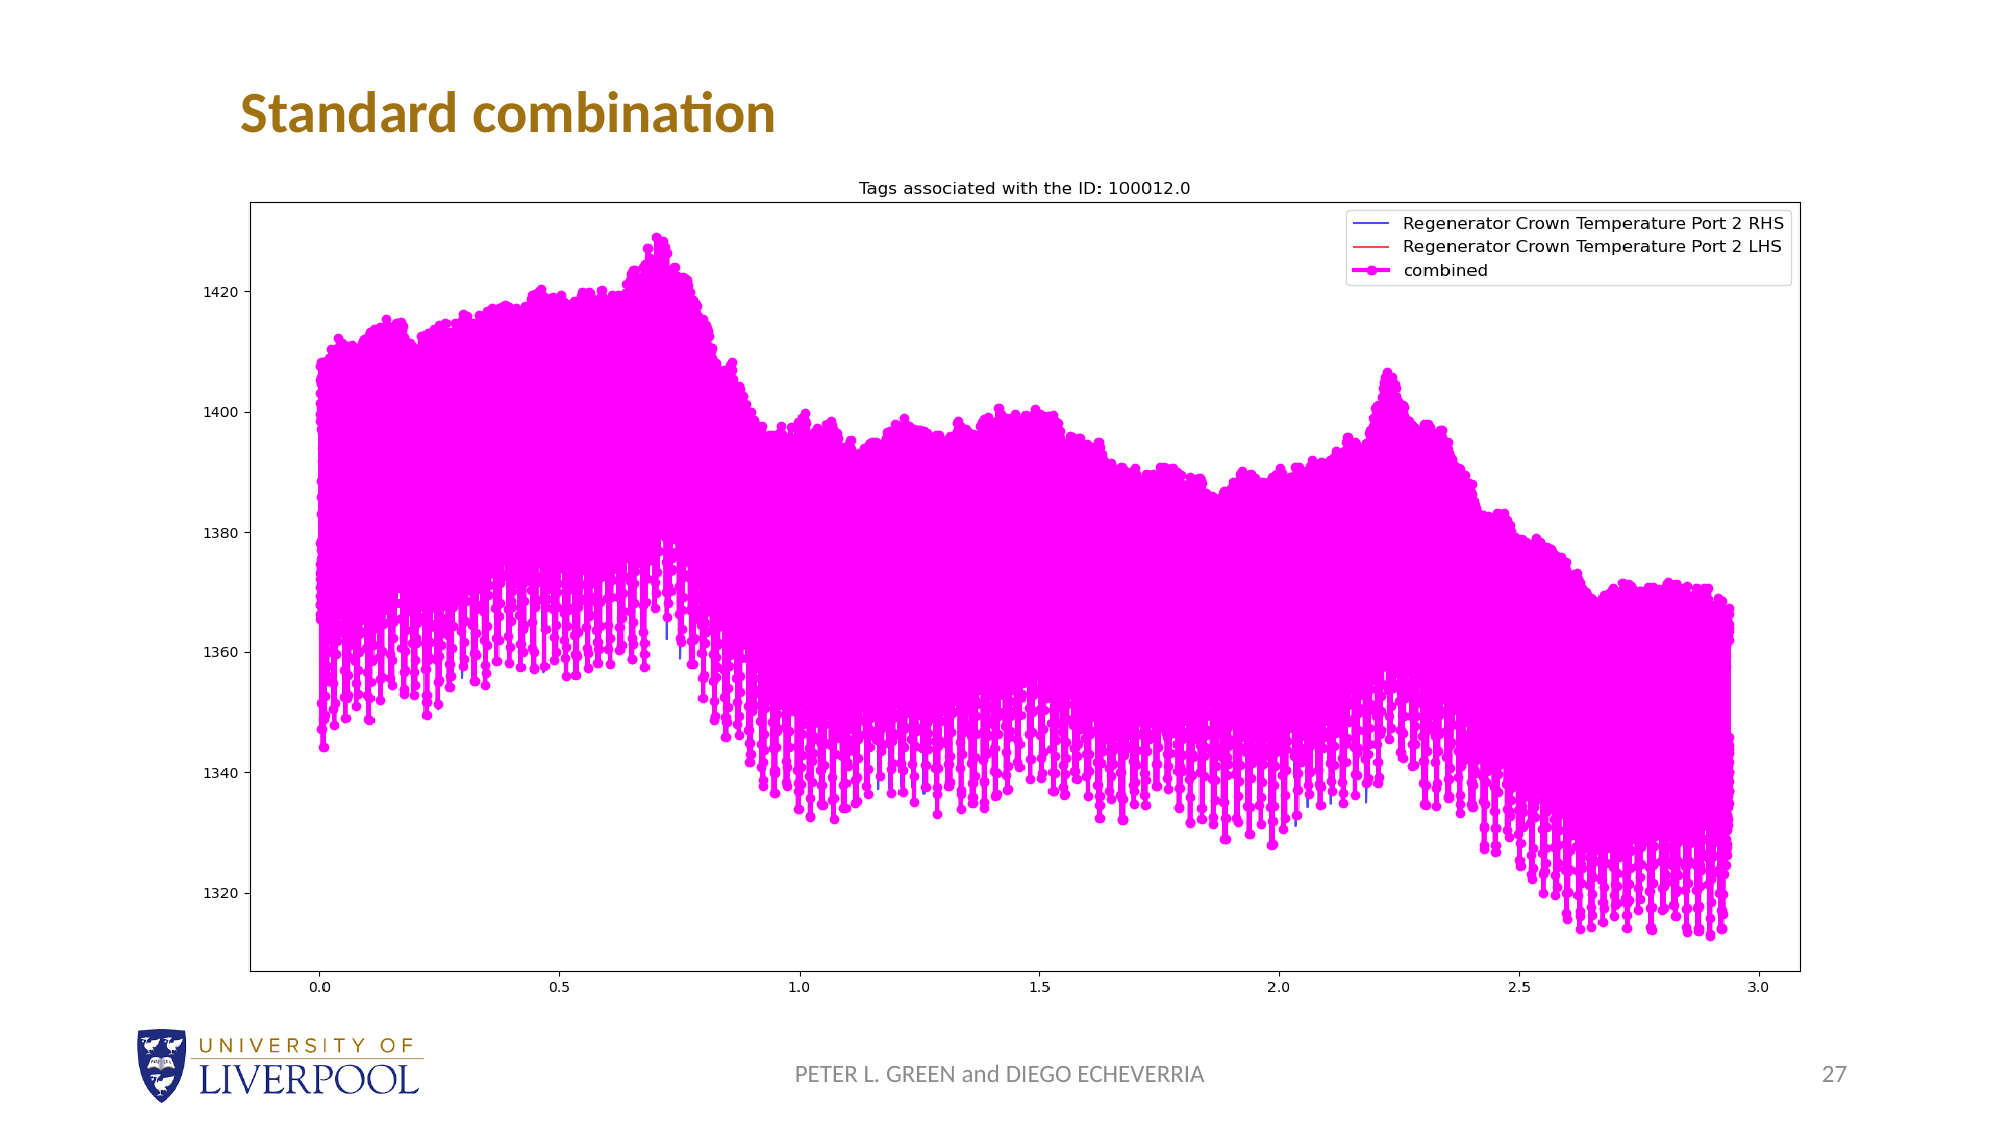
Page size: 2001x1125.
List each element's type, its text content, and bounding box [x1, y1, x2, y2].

picture [137, 1029, 424, 1103]
slide_number 27 [1412, 1042, 1863, 1103]
footer PETER L. GREEN and DIEGO ECHEVERRIA [662, 1042, 1338, 1103]
picture [202, 177, 1806, 999]
text_box Standard combination [225, 66, 1898, 152]
